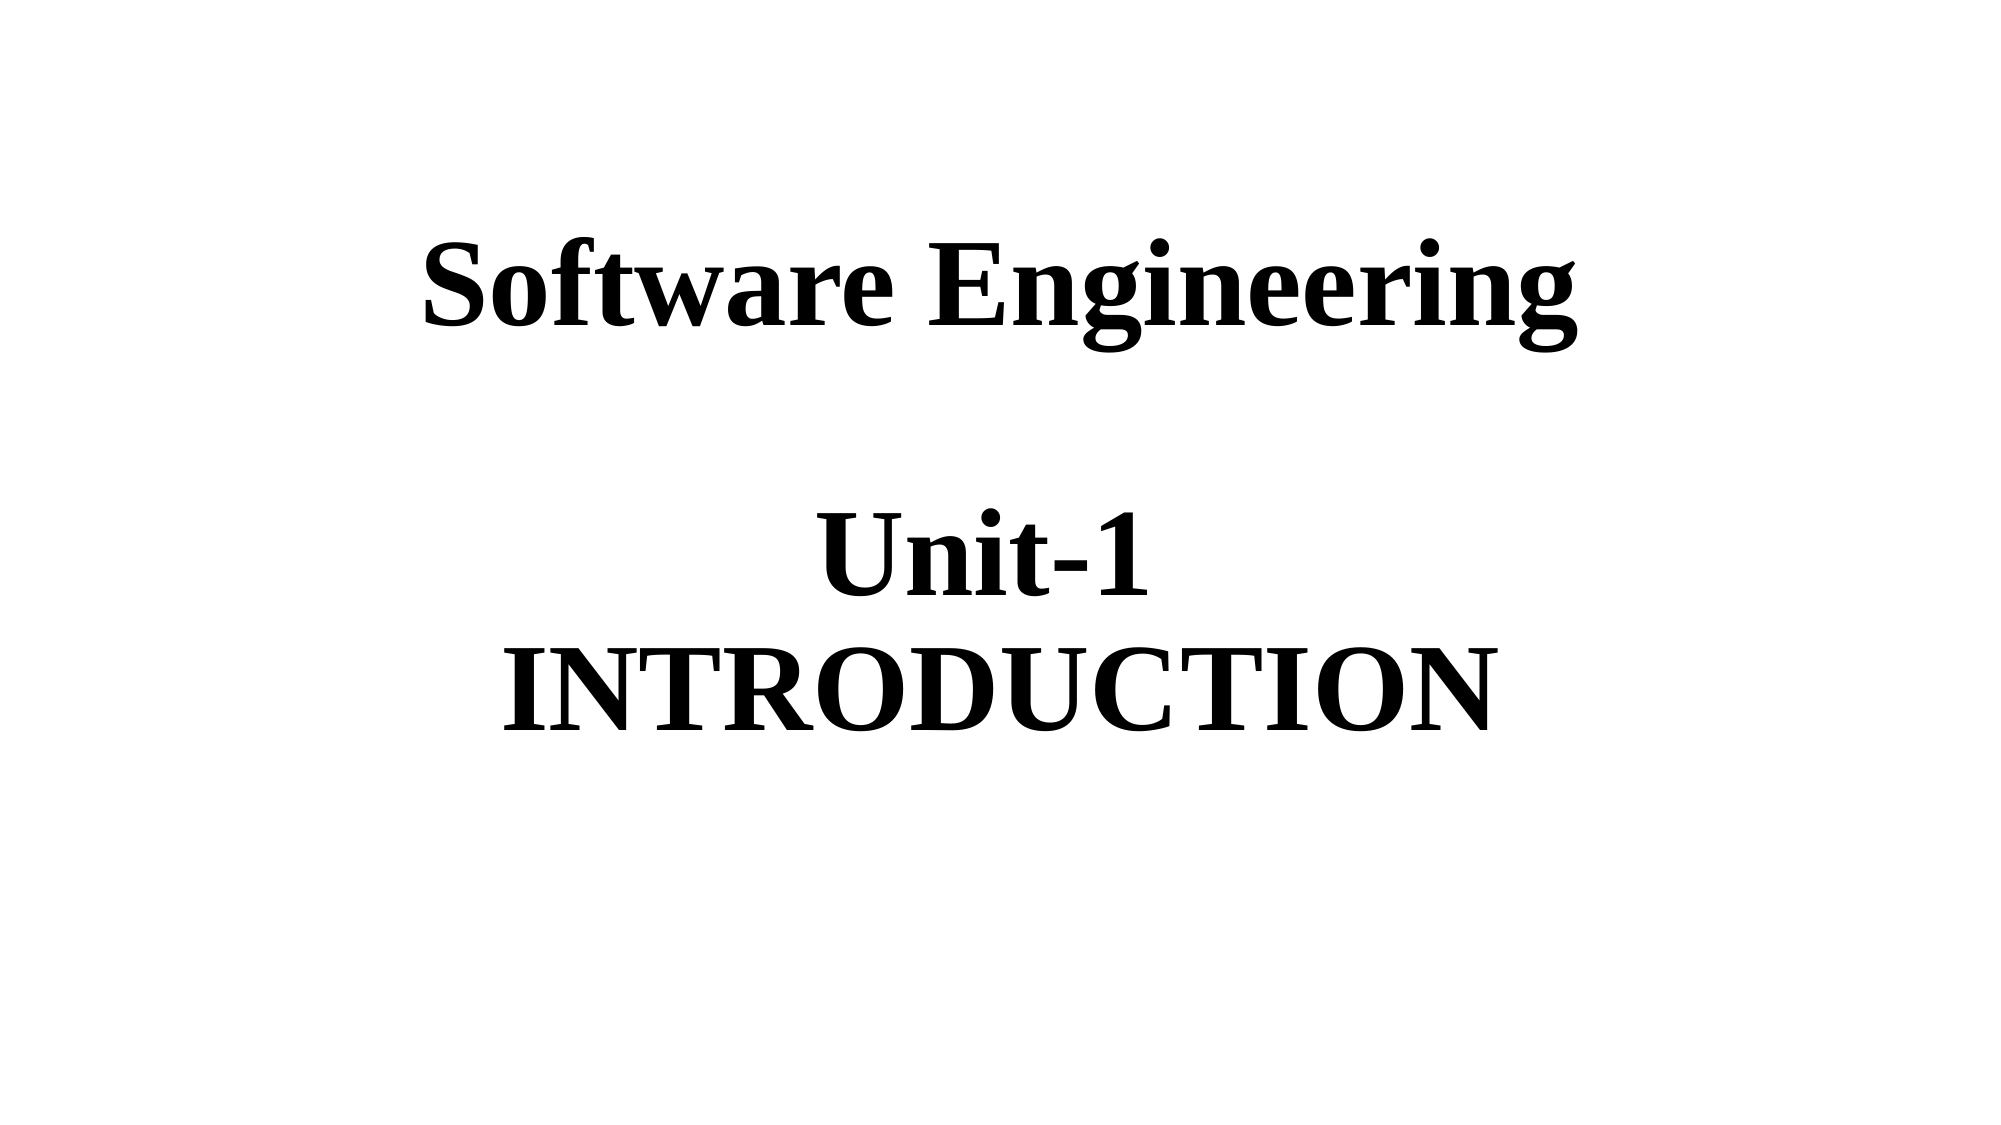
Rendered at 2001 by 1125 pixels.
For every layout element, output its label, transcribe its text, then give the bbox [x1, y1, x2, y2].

title Software Engineering Unit-1 INTRODUCTION [249, 181, 1750, 765]
